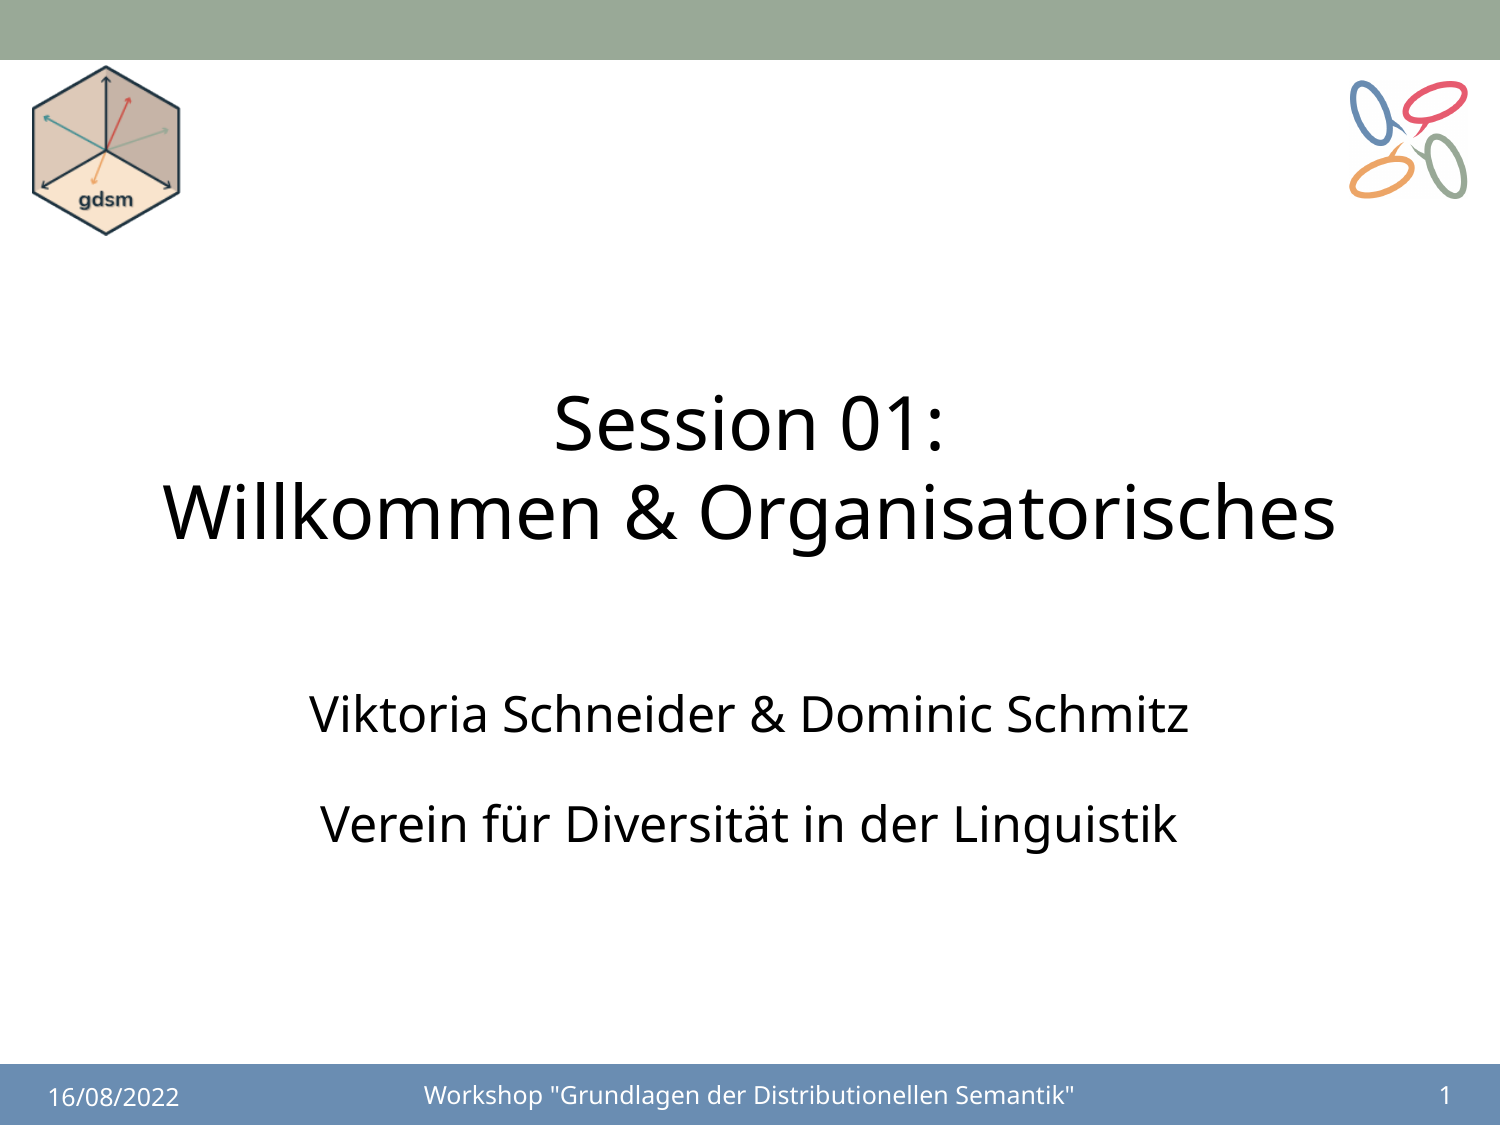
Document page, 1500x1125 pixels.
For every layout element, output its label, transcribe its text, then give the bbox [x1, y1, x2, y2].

subtitle Viktoria Schneider & Dominic Schmitz Verein für Diversität in der Linguistik [187, 644, 1313, 917]
picture [32, 65, 181, 236]
picture [1349, 80, 1468, 199]
slide_number 1 [1130, 1078, 1468, 1115]
footer Workshop "Grundlagen der Distributionellen Semantik" [402, 1078, 1098, 1115]
title Session 01: Willkommen & Organisatorisches [112, 237, 1388, 563]
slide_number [32, 1078, 370, 1115]
